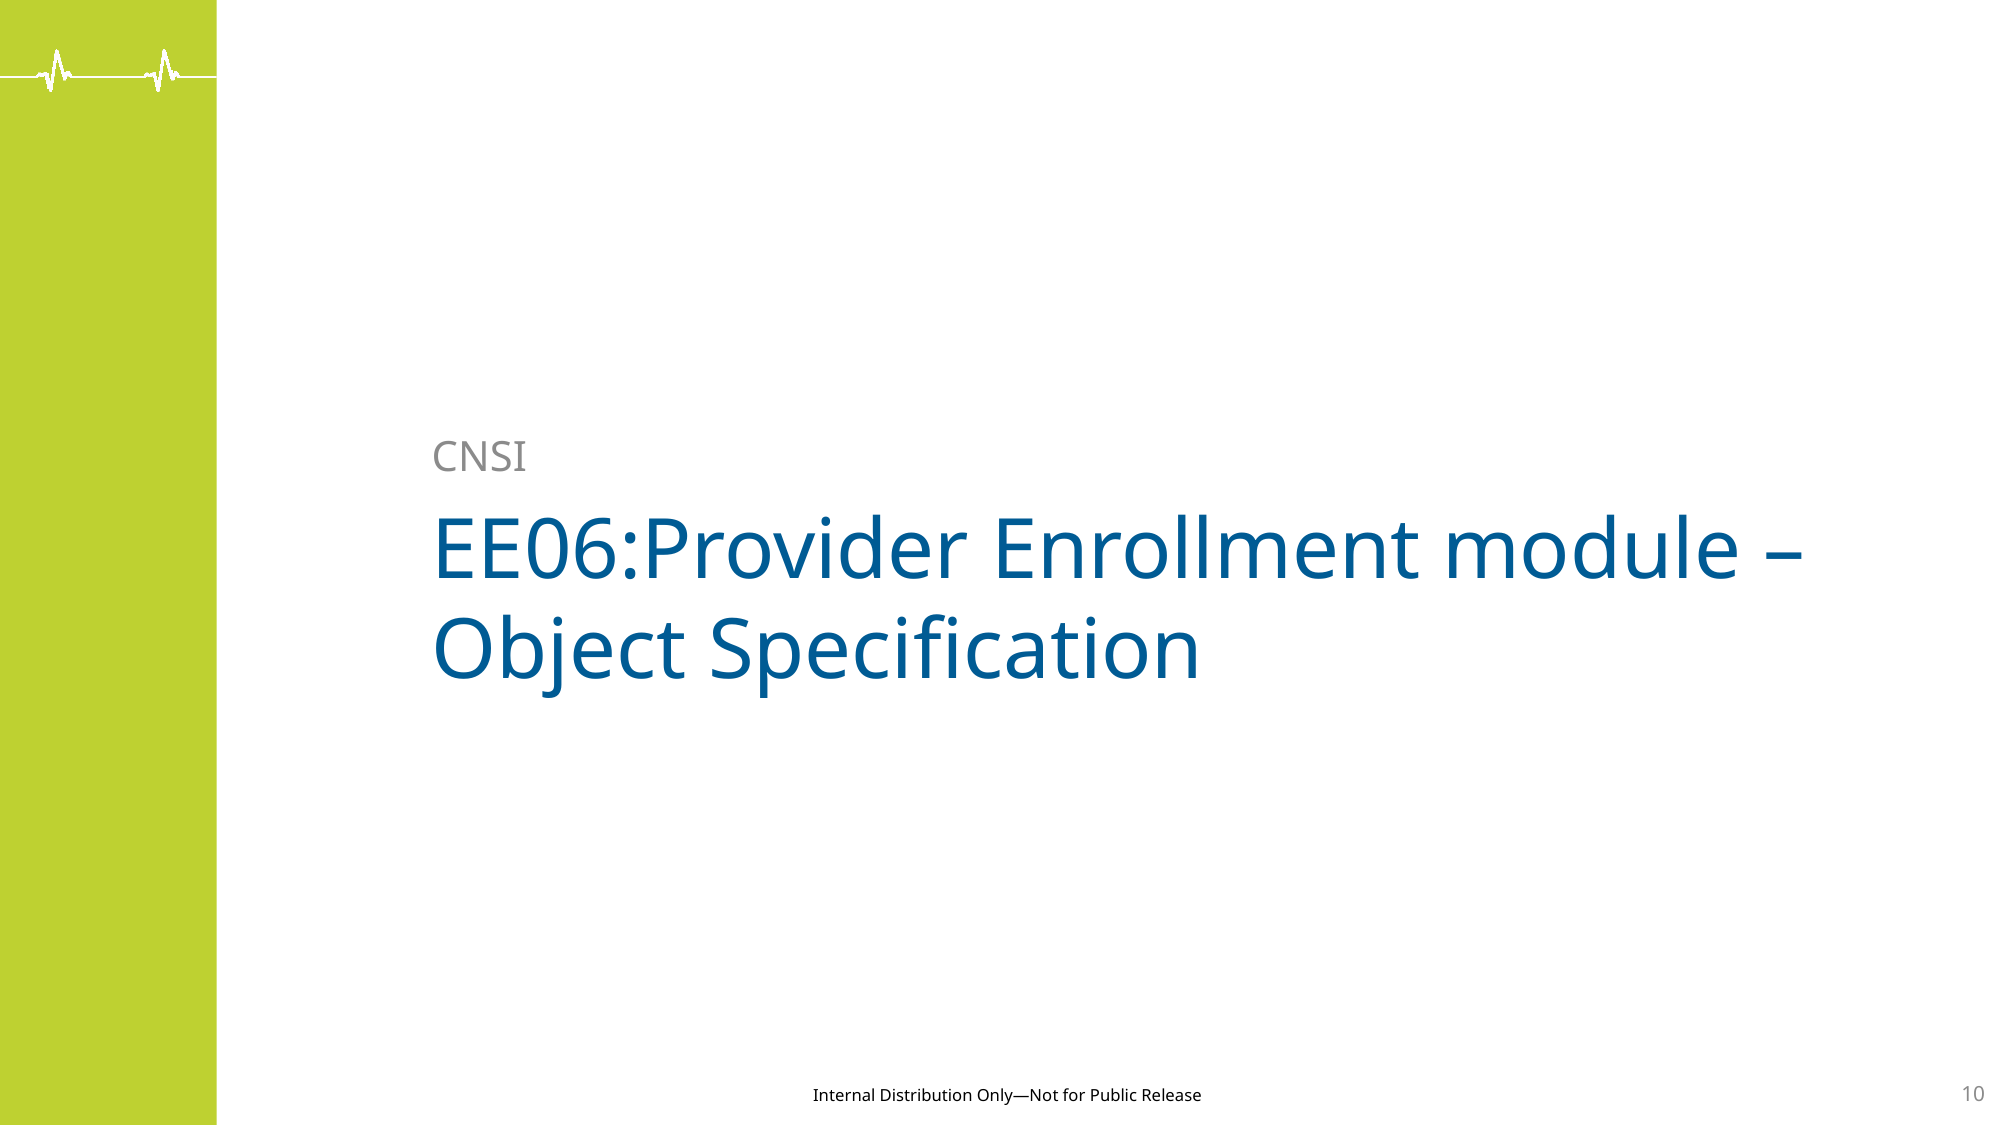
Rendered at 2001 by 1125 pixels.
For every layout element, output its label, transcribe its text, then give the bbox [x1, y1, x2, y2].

slide_number 10 [1881, 1065, 2000, 1125]
list CNSI [416, 275, 1858, 488]
title EE06:Provider Enrollment module – Object Specification [416, 488, 1858, 947]
picture [0, 9, 217, 125]
